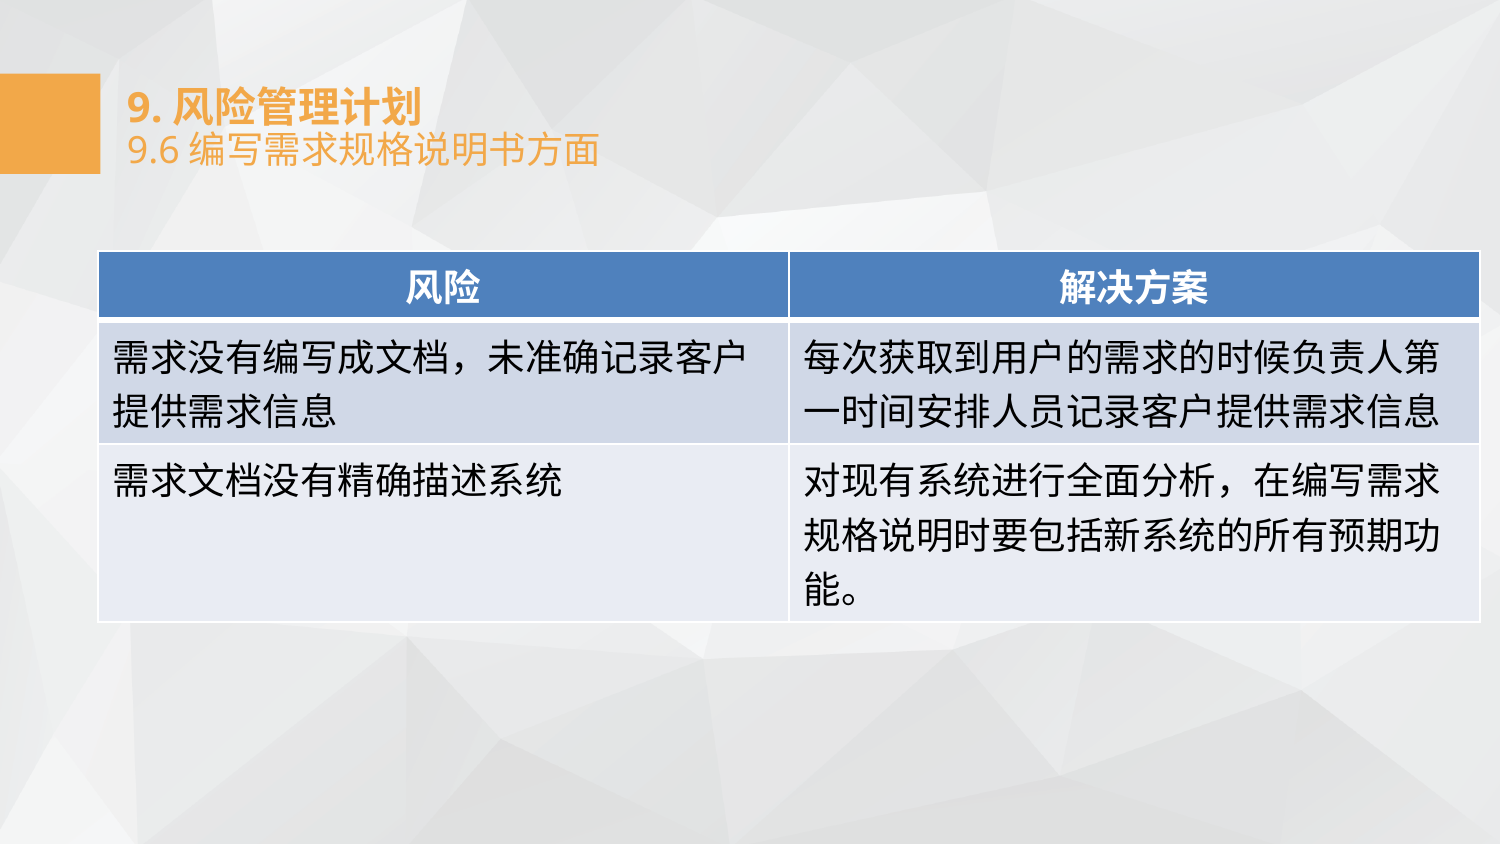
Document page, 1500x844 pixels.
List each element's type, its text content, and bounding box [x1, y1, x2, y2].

table_header 风险 [99, 252, 788, 317]
table_cell 需求没有编写成文档，未准确记录客户提供需求信息 [99, 323, 788, 443]
text_box 9.6编写需求规格说明书方面 [112, 118, 762, 179]
text_box [0, 71, 102, 176]
table_header 解决方案 [790, 252, 1479, 317]
table_cell 需求文档没有精确描述系统 [99, 445, 788, 621]
picture [0, 0, 1500, 844]
table_cell 每次获取到用户的需求的时候负责人第一时间安排人员记录客户提供需求信息 [790, 323, 1479, 443]
table_cell 对现有系统进行全面分析，在编写需求规格说明时要包括新系统的所有预期功能。 [790, 445, 1479, 621]
text_box 9.风险管理计划 [112, 73, 443, 118]
